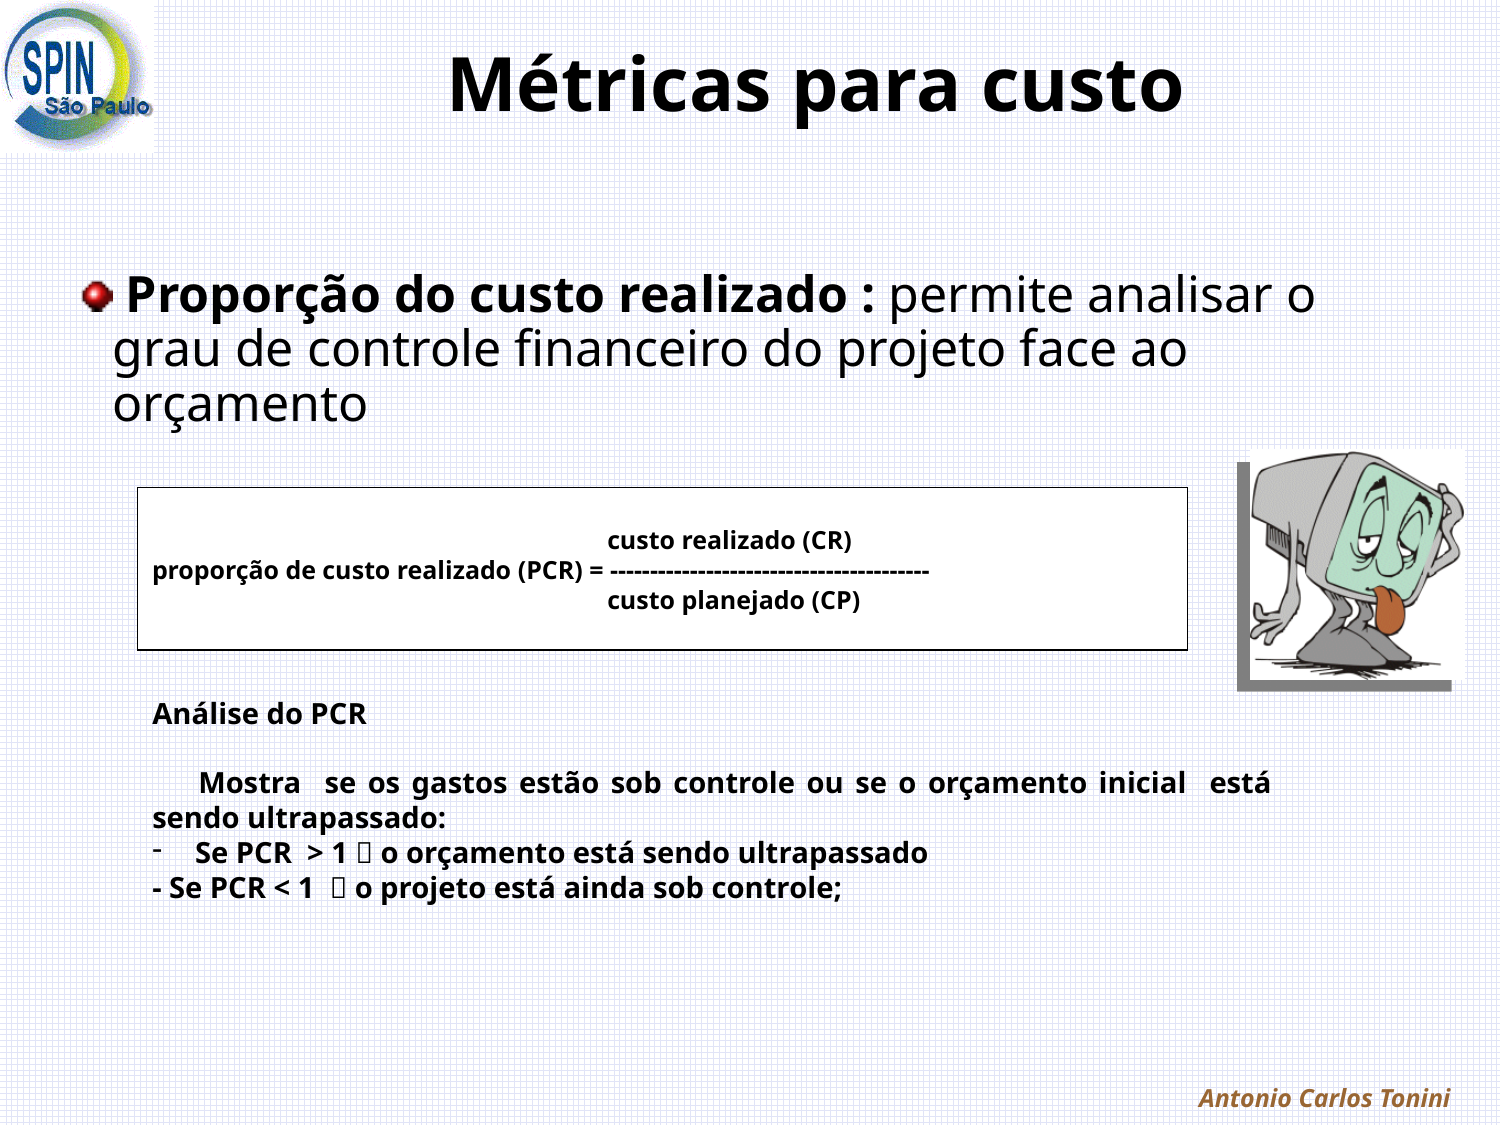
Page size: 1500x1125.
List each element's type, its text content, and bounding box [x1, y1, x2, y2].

footer Antonio Carlos Tonini [1125, 1074, 1500, 1125]
text_box Análise do PCR Mostra se os gastos estão sob controle ou se o orçamento inicial está sendo ultrapassado: Se PCR > 1  o orçamento está sendo ultrapassado - Se PCR < 1  o projeto está ainda sob controle; [137, 687, 1288, 1032]
text_box Proporção do custo realizado : permite analisar o grau de controle financeiro do projeto face ao orçamento [62, 262, 1413, 440]
text_box custo realizado (CR) proporção de custo realizado (PCR) = ---------------------------------------- custo planejado (CP) [137, 487, 1188, 650]
picture [77, 276, 113, 312]
picture [1249, 449, 1465, 680]
title Métricas para custo [187, 50, 1445, 113]
text_box [1288, 692, 1438, 750]
picture [0, 0, 154, 153]
text_box [62, 674, 1237, 750]
